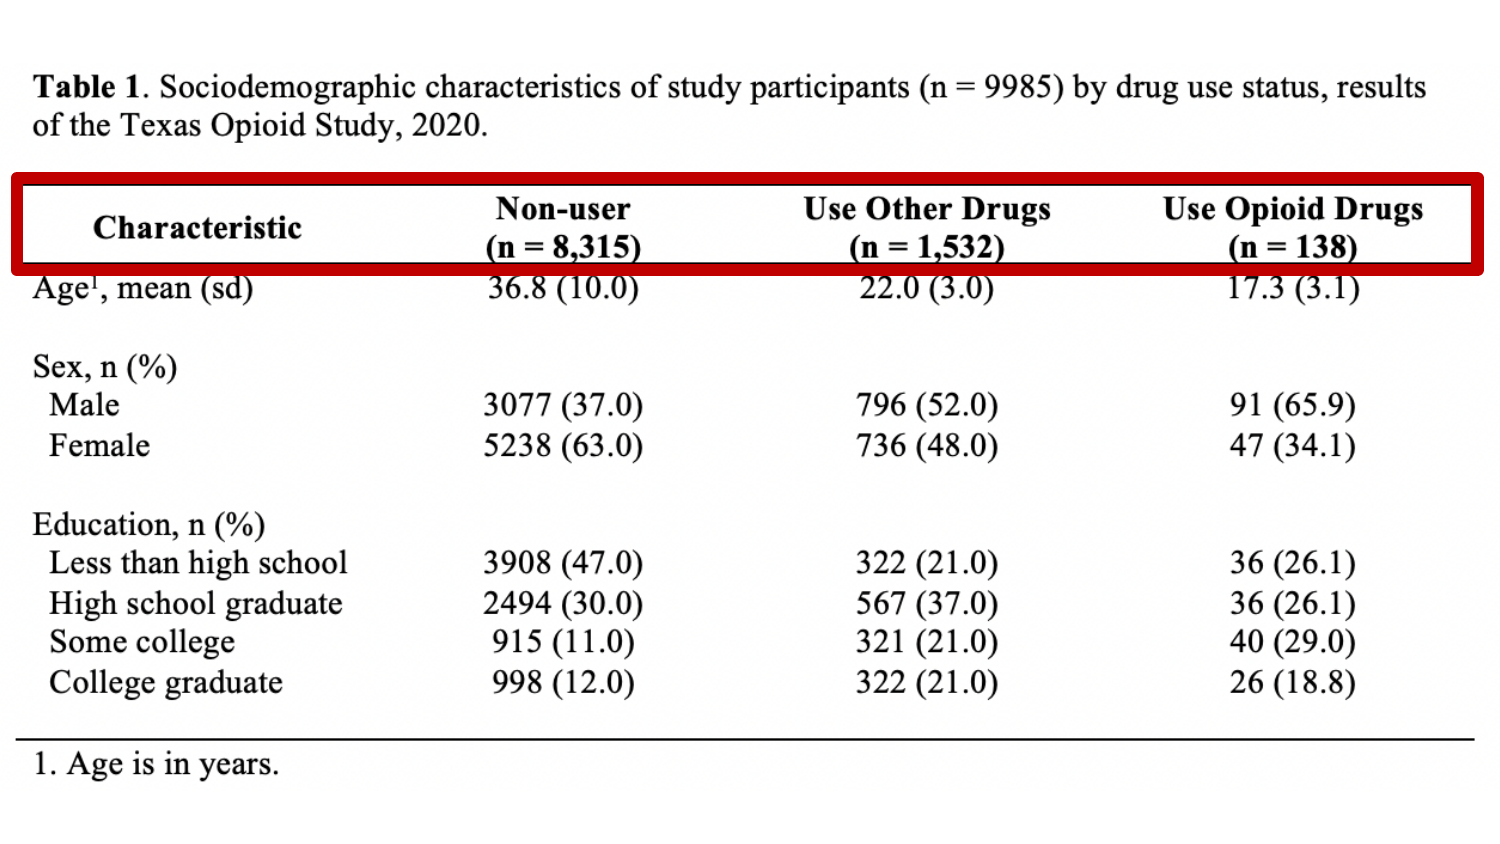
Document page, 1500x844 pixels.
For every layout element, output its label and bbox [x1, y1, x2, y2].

picture [0, 52, 1500, 792]
